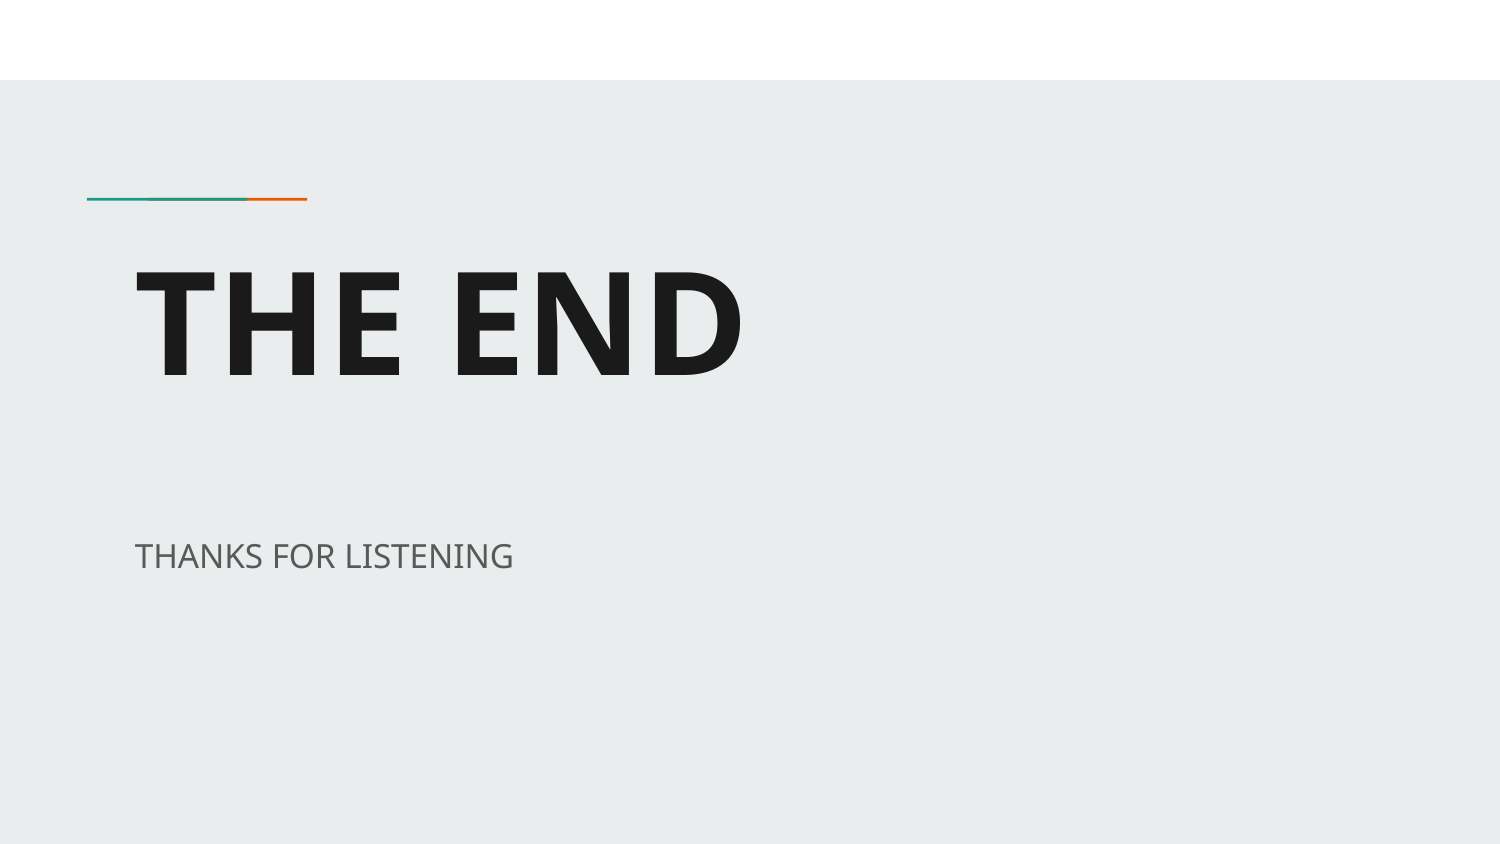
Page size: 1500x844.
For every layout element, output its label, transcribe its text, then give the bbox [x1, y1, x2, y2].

subtitle THANKS FOR LISTENING [119, 520, 1381, 610]
title THE END [119, 216, 1381, 490]
